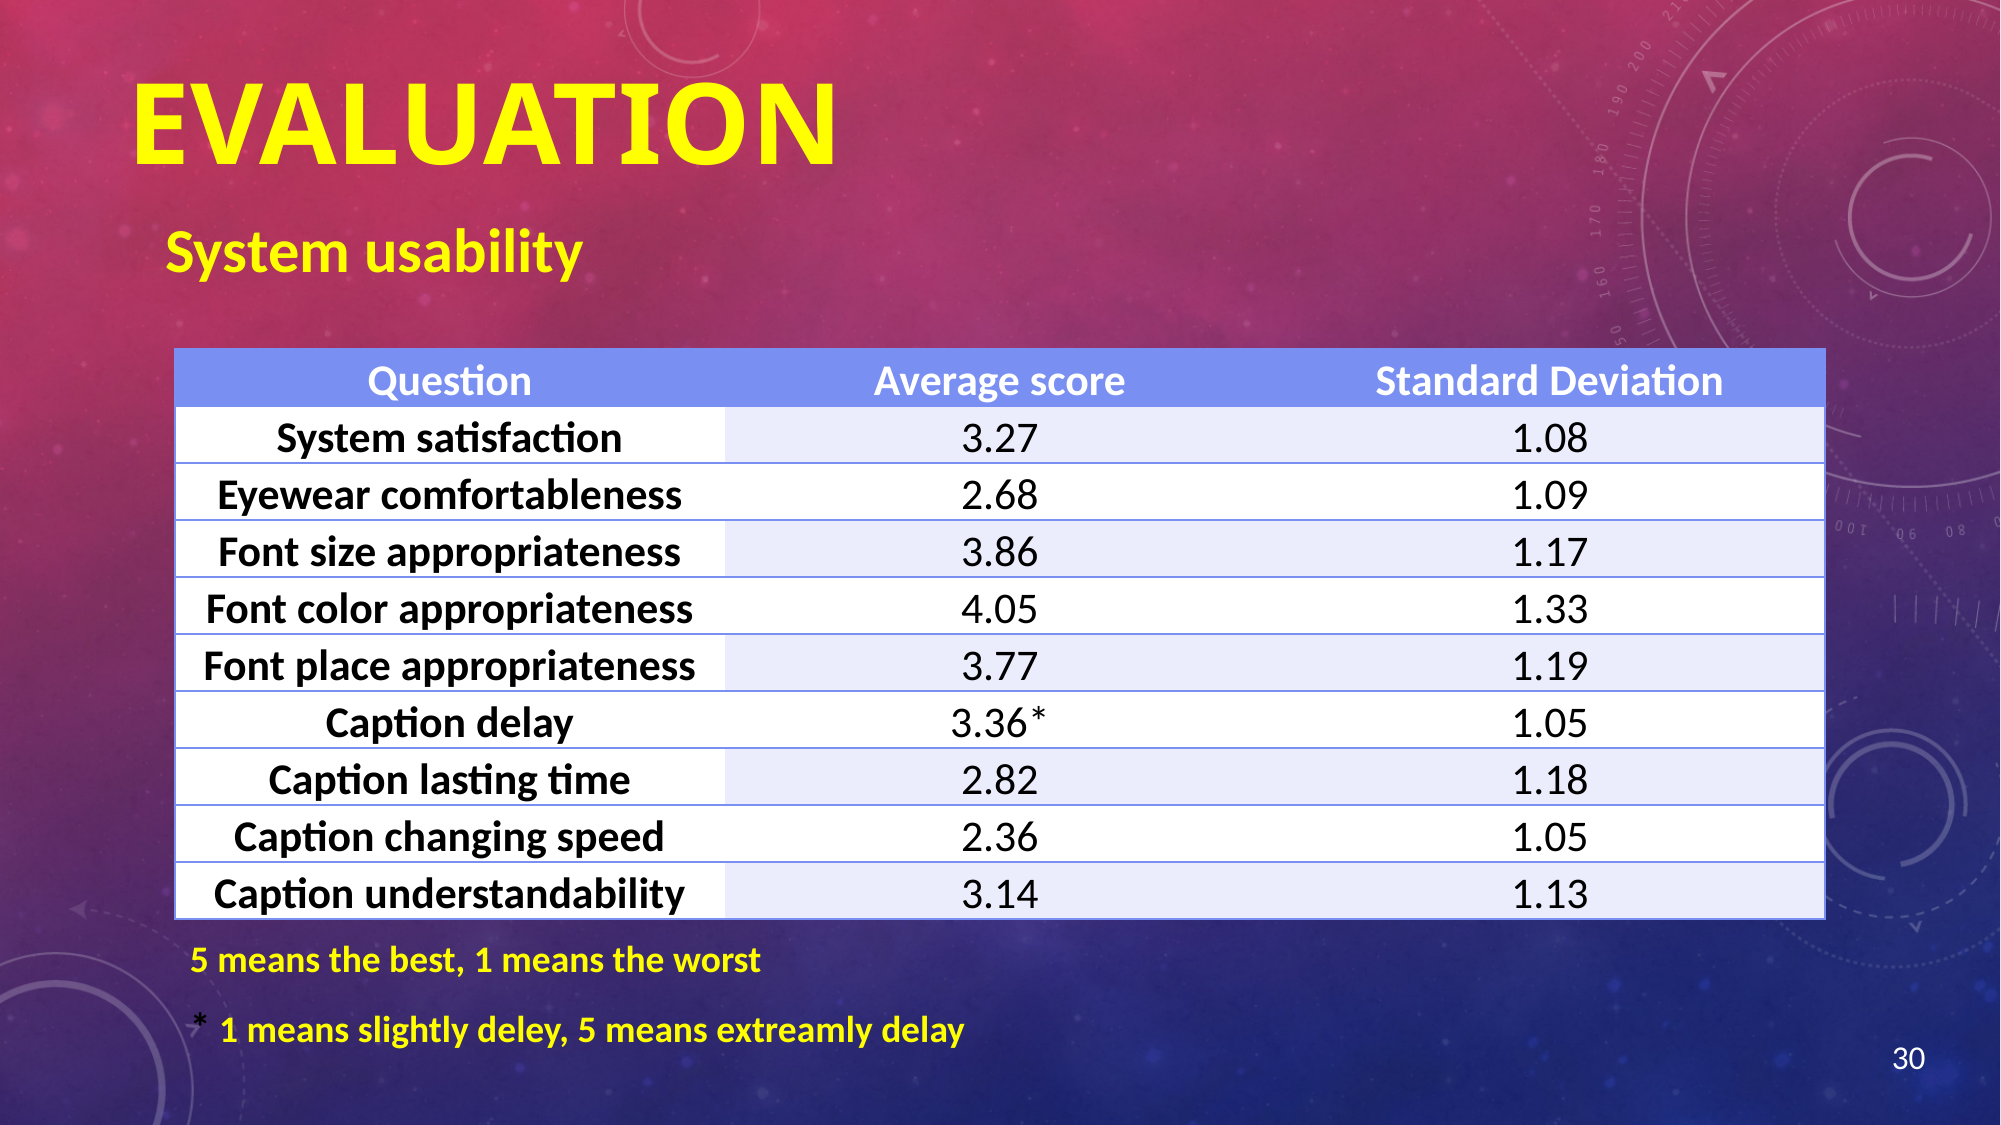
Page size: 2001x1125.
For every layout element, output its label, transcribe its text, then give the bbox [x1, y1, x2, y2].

table_cell 2.82 [725, 749, 1275, 804]
table_cell 2.68 [725, 464, 1275, 519]
slide_number 30 [1849, 1025, 1941, 1087]
table_cell 3.77 [725, 635, 1275, 690]
table_cell 1.09 [1275, 464, 1824, 519]
table_cell Caption changing speed [176, 806, 725, 861]
table_cell 2.36 [725, 806, 1275, 861]
table_cell 3.86 [725, 521, 1275, 576]
table_cell System satisfaction [176, 407, 725, 462]
table_cell Eyewear comfortableness [176, 464, 725, 519]
table_cell 3.36* [725, 692, 1275, 747]
table_cell 1.33 [1275, 578, 1824, 633]
table_cell Caption lasting time [176, 749, 725, 804]
table_cell 1.17 [1275, 521, 1824, 576]
table_cell 1.05 [1275, 692, 1824, 747]
table_cell 1.18 [1275, 749, 1824, 804]
text_box 5 means the best, 1 means the worst * 1 means slightly deley, 5 means extreamly delay [174, 927, 1516, 1056]
table_header Question [176, 350, 725, 405]
table_cell 1.05 [1275, 806, 1824, 861]
list System usability [112, 202, 1775, 946]
table_cell 3.27 [725, 407, 1275, 462]
table_cell 1.13 [1275, 863, 1824, 918]
table_cell 1.19 [1275, 635, 1824, 690]
title Evaluation [112, 0, 1775, 202]
table_cell Font size appropriateness [176, 521, 725, 576]
table_cell 3.14 [725, 863, 1275, 918]
table_cell 4.05 [725, 578, 1275, 633]
table_cell Font place appropriateness [176, 635, 725, 690]
table_cell Font color appropriateness [176, 578, 725, 633]
table_cell 1.08 [1275, 407, 1824, 462]
picture [0, 0, 2001, 1125]
table_header Standard Deviation [1275, 350, 1824, 405]
table_cell Caption understandability [176, 863, 725, 918]
table_cell Caption delay [176, 692, 725, 747]
table_header Average score [725, 350, 1275, 405]
